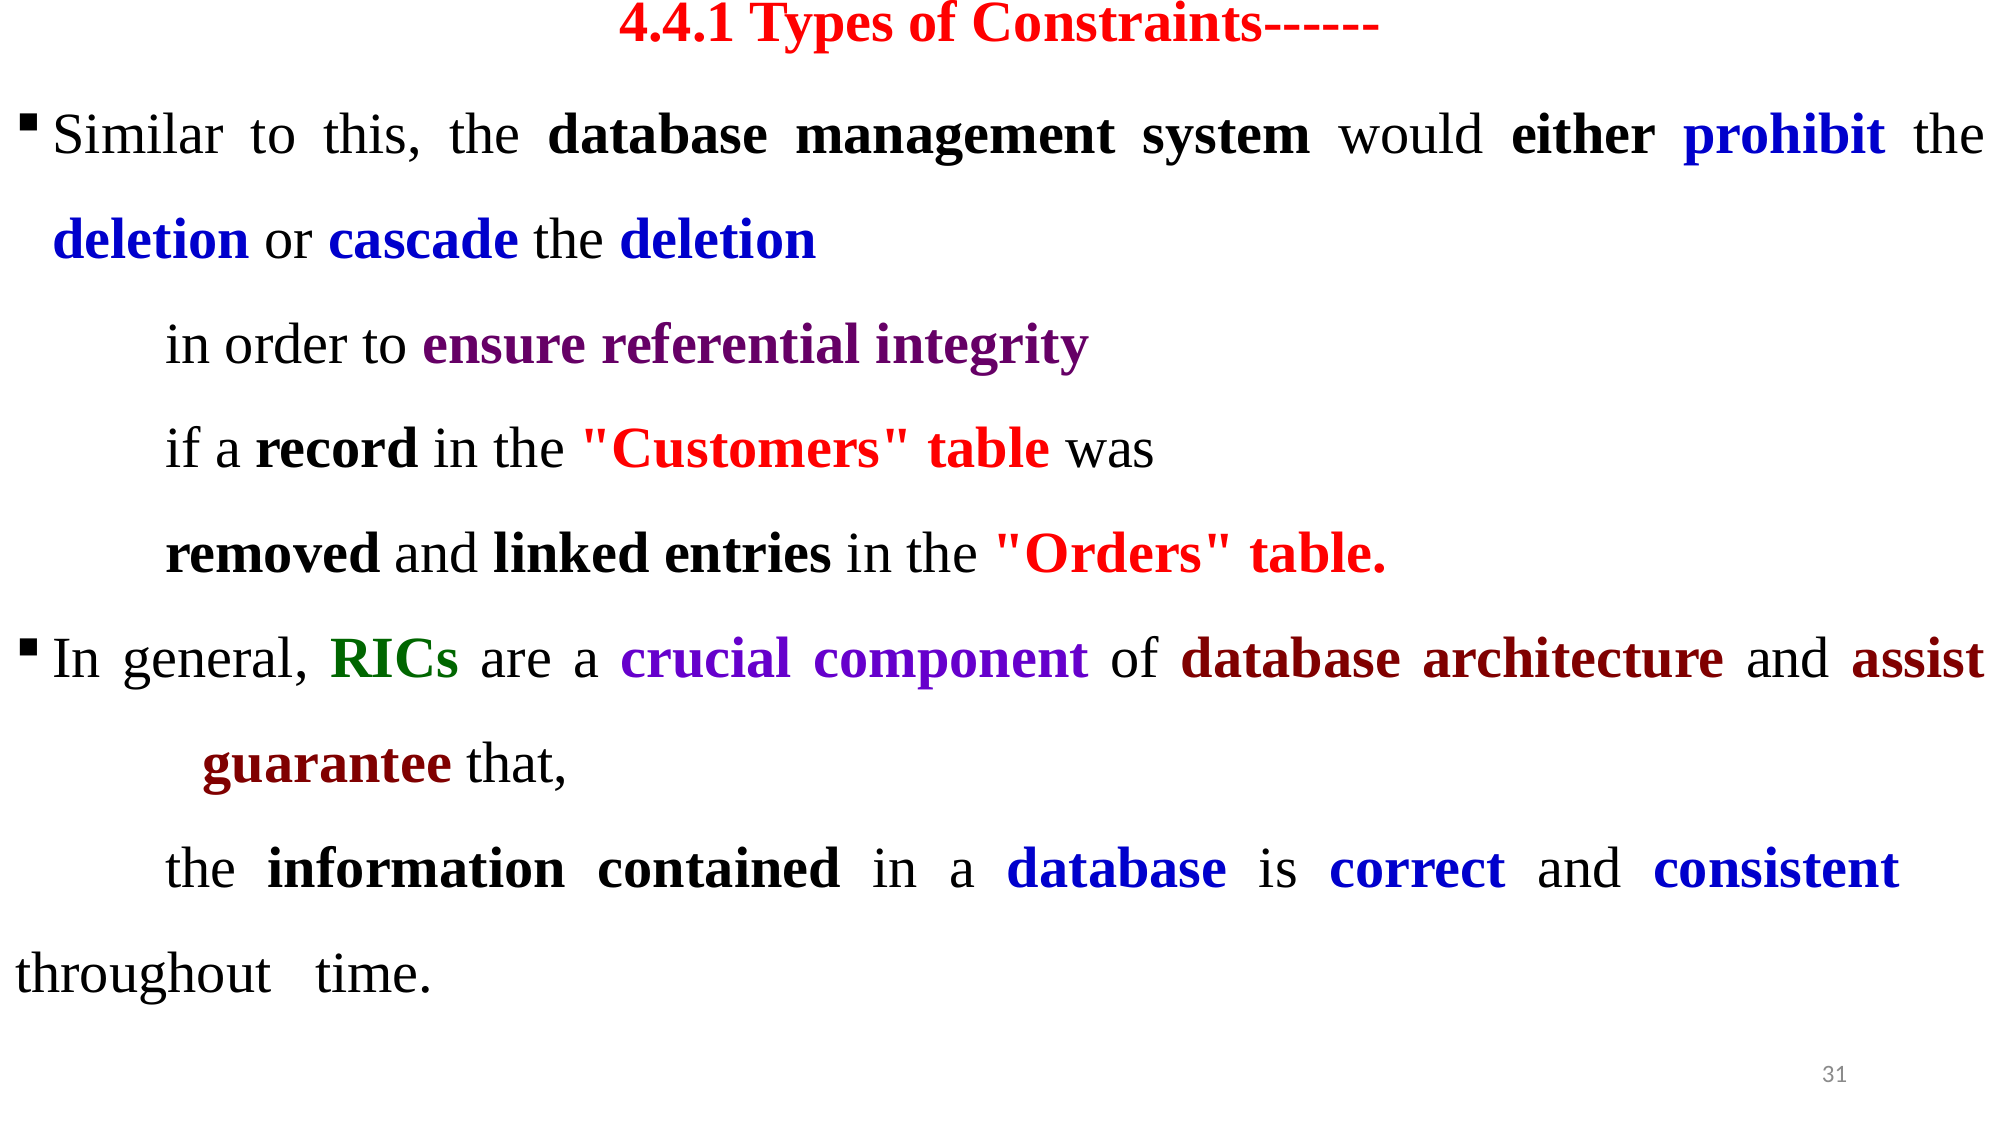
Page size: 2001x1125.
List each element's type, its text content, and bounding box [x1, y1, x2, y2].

slide_number 31 [1412, 1042, 1863, 1103]
title 4.4.1 Types of Constraints------ [137, 0, 1863, 52]
list Similar to this, the database management system would either prohibit the deletion or cascade the deletion in order to ensure referential integrity if a record in the "Customers" table was removed and linked entries in the "Orders" table. In general, RICs are a crucial component of database architecture and assist guarantee that, the information contained in a database is correct and consistent throughout time. [0, 52, 2000, 1125]
